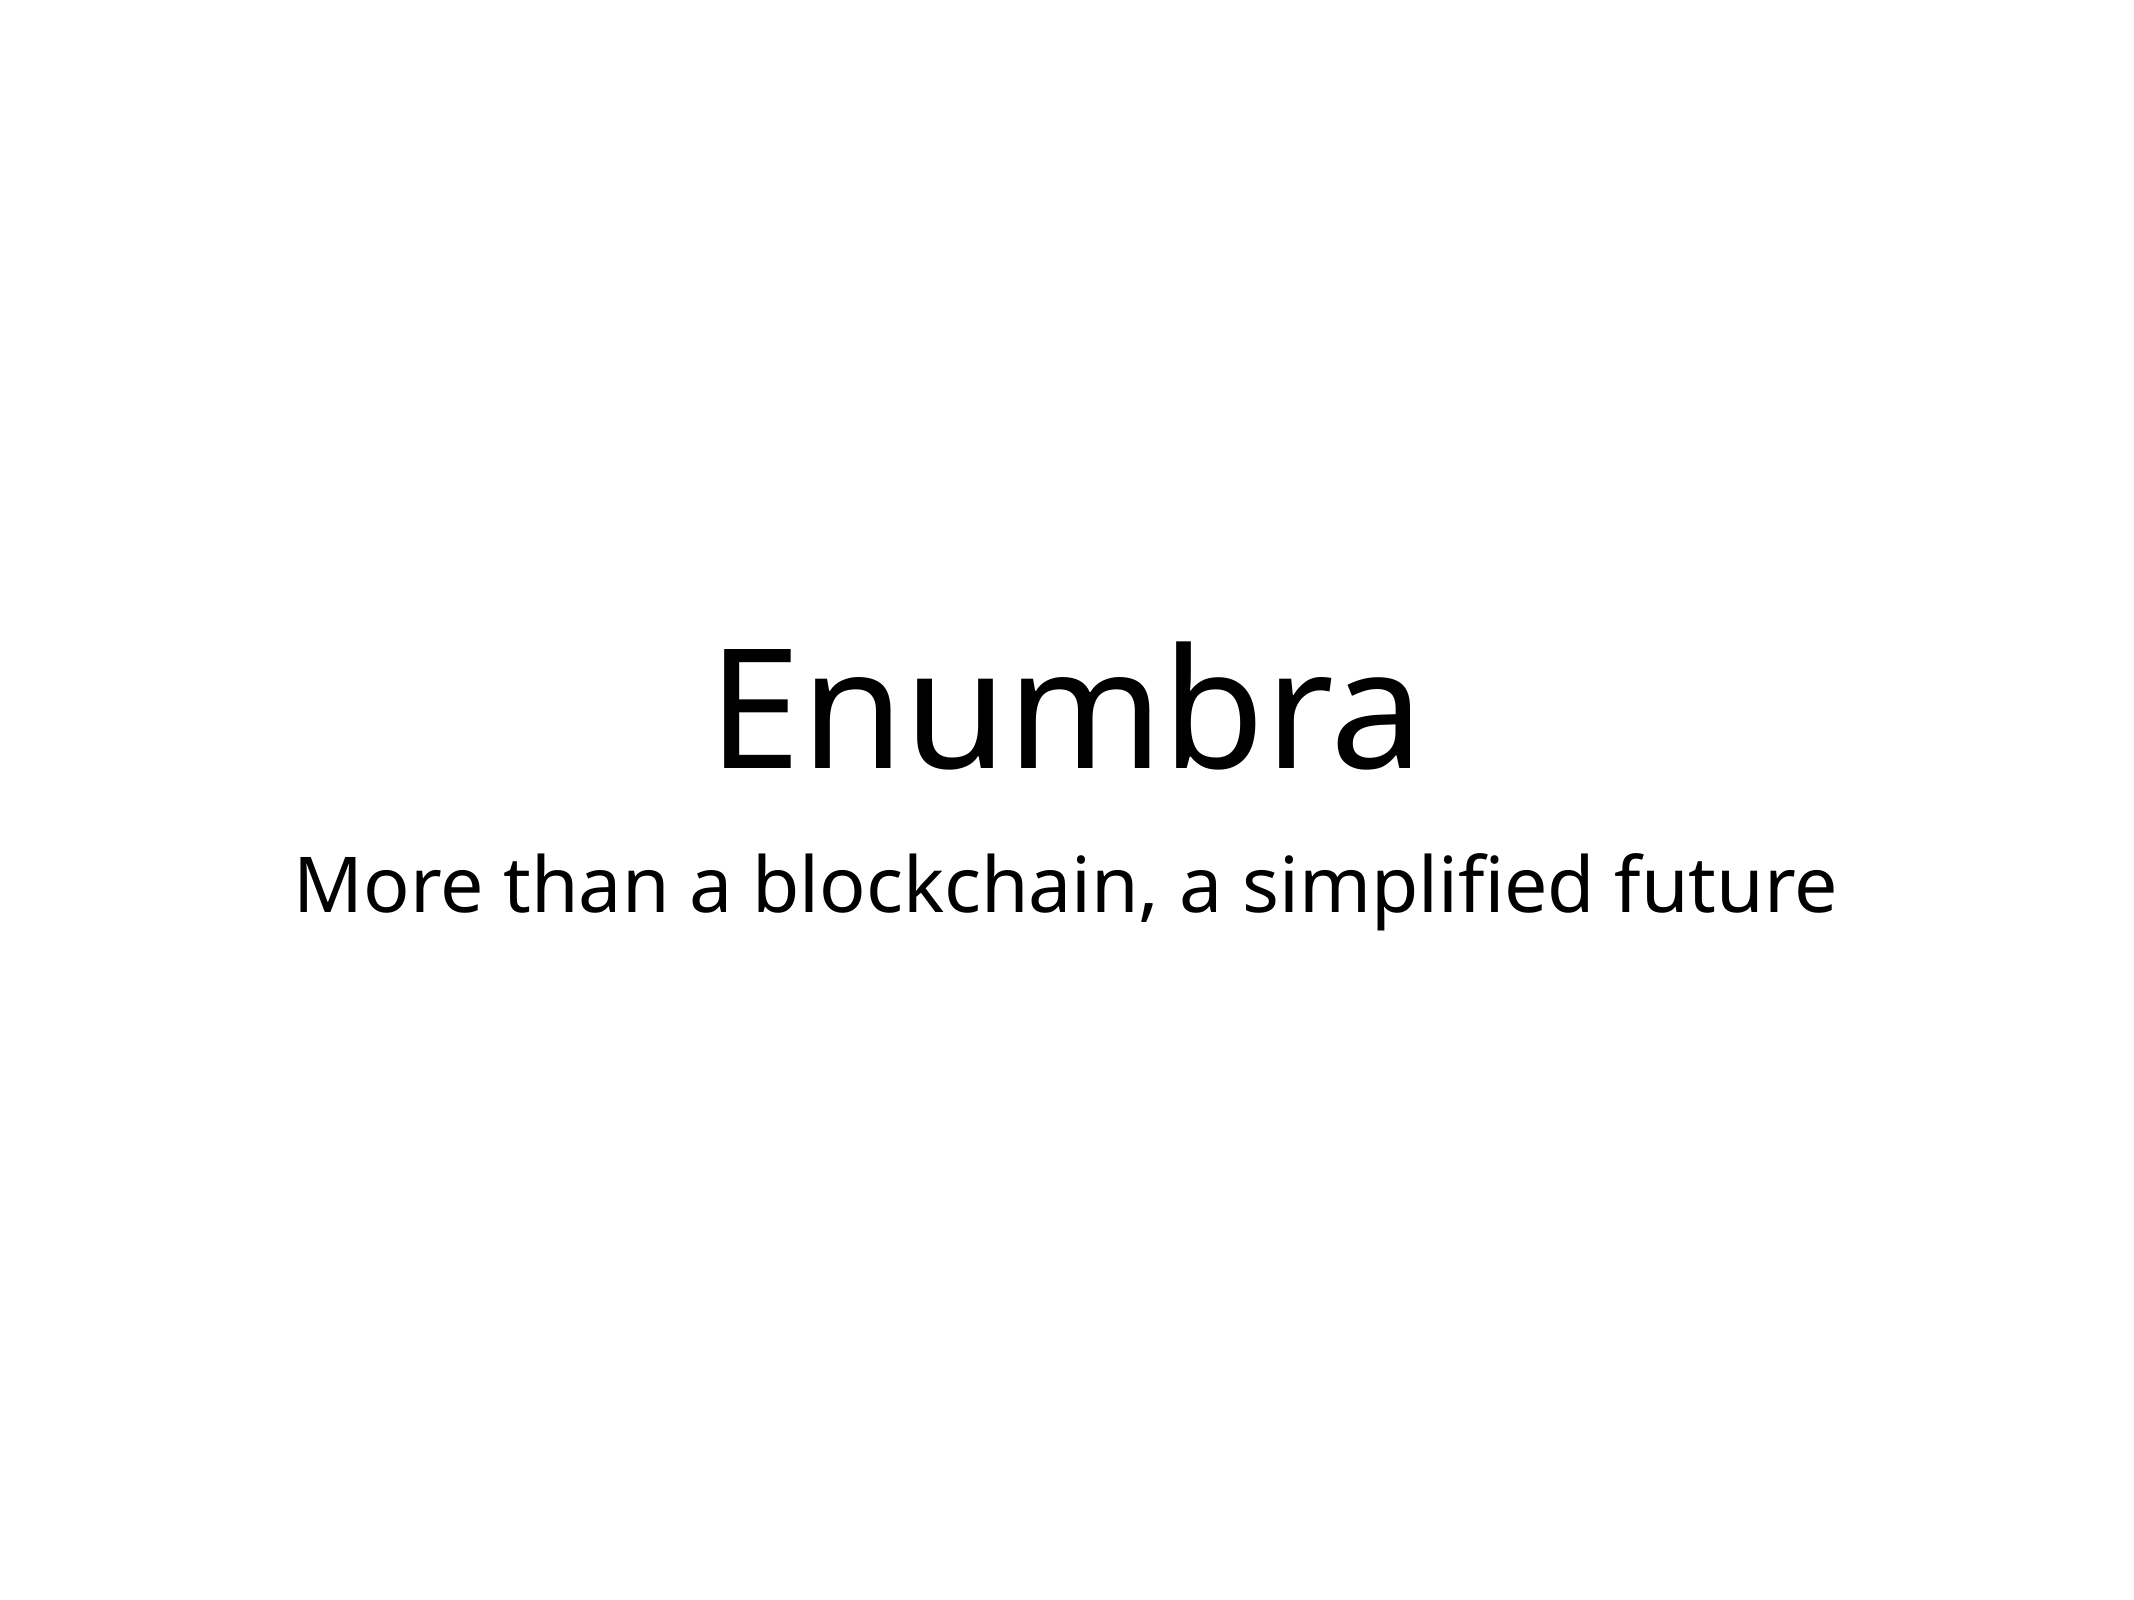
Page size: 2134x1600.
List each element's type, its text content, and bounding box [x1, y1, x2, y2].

subtitle More than a blockchain, a simplified future [207, 826, 1926, 1013]
title Enumbra [207, 268, 1926, 811]
